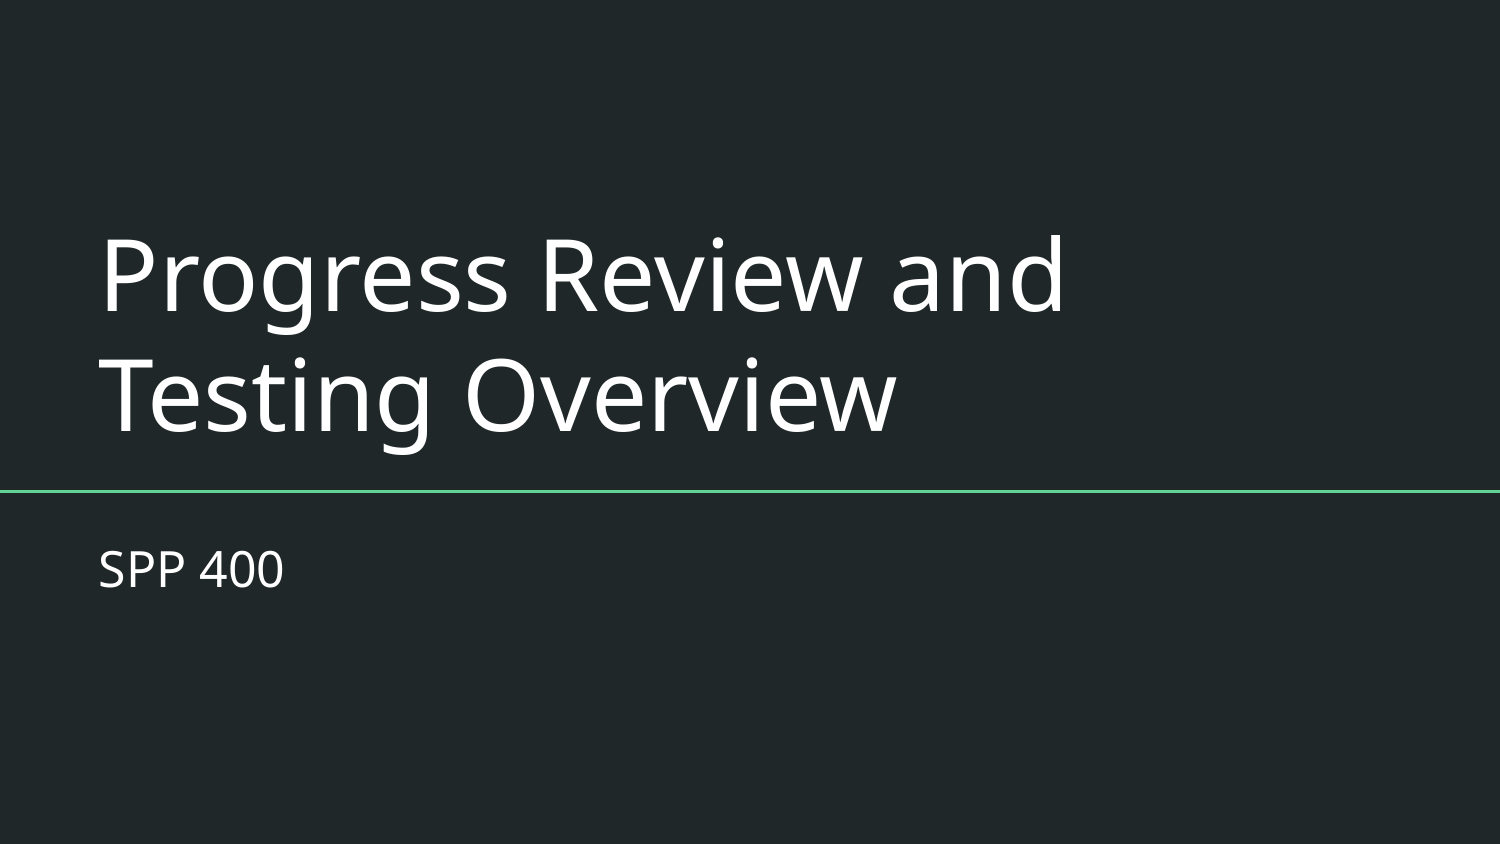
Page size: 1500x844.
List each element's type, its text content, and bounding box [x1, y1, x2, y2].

title Progress Review and Testing Overview [83, 206, 1417, 467]
subtitle SPP 400 [83, 522, 1417, 626]
